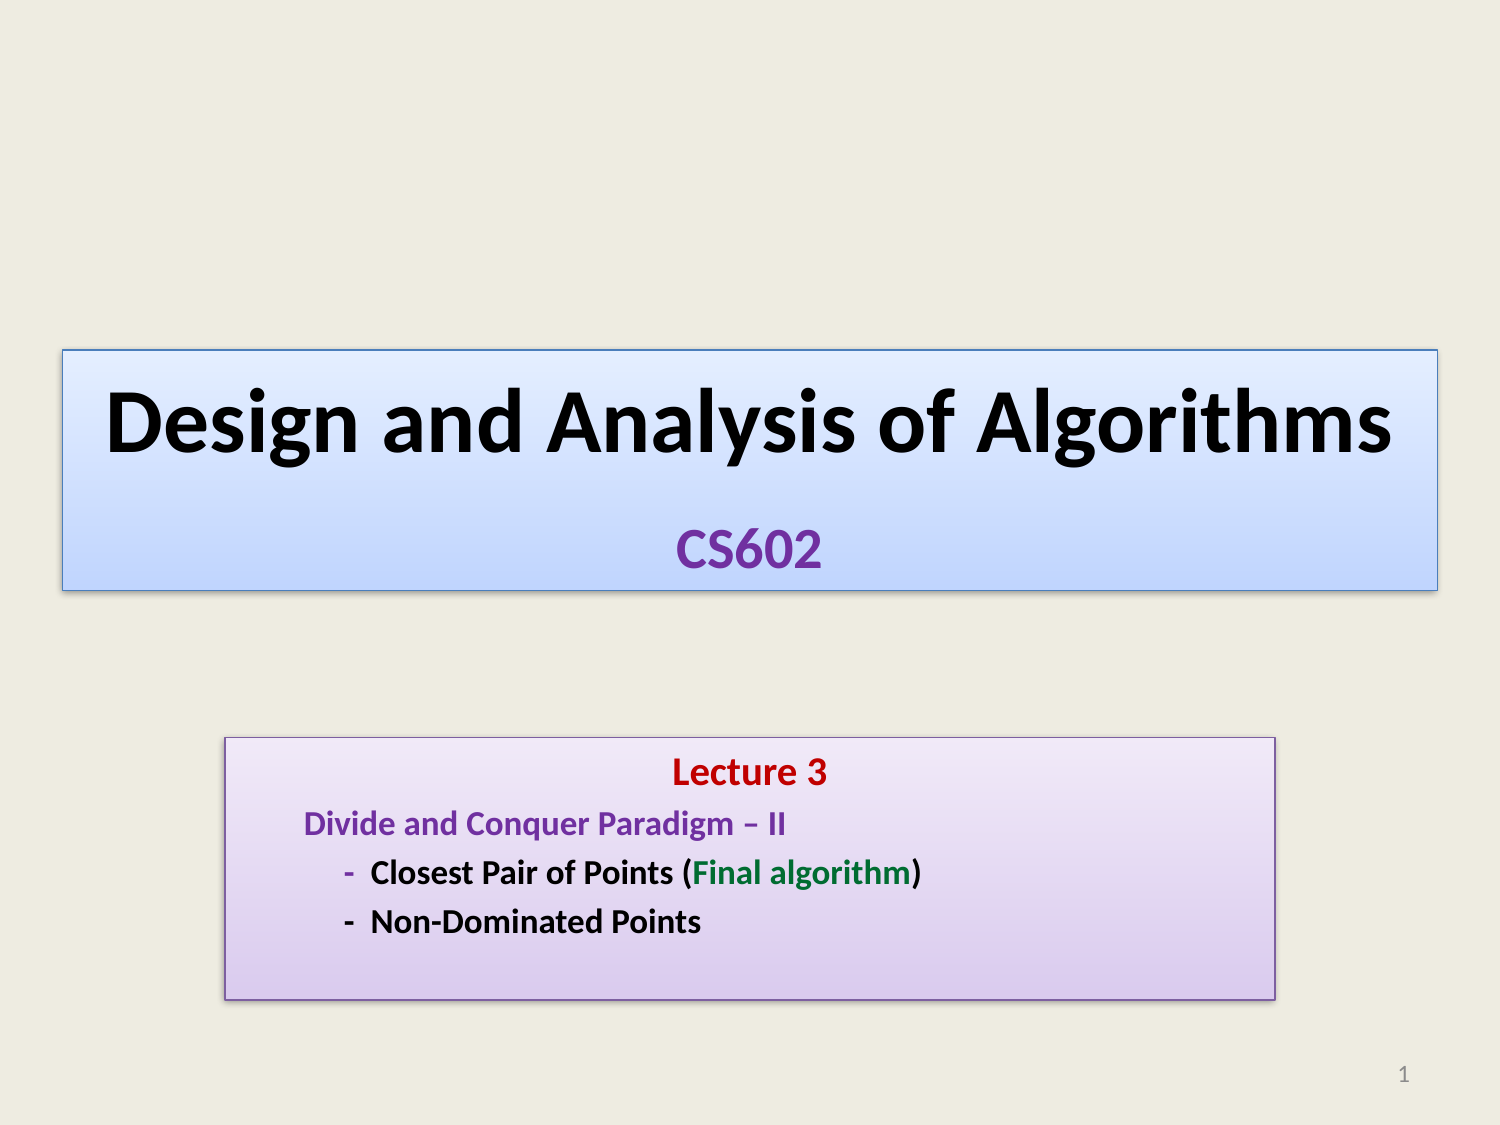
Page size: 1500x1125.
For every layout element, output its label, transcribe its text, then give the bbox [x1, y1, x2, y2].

subtitle Lecture 3 Divide and Conquer Paradigm – II - Closest Pair of Points (Final algorithm) - Non-Dominated Points [224, 737, 1276, 1001]
title Design and Analysis of Algorithms [62, 349, 1438, 591]
slide_number 1 [1074, 1042, 1425, 1103]
text_box CS602 [399, 502, 1100, 588]
